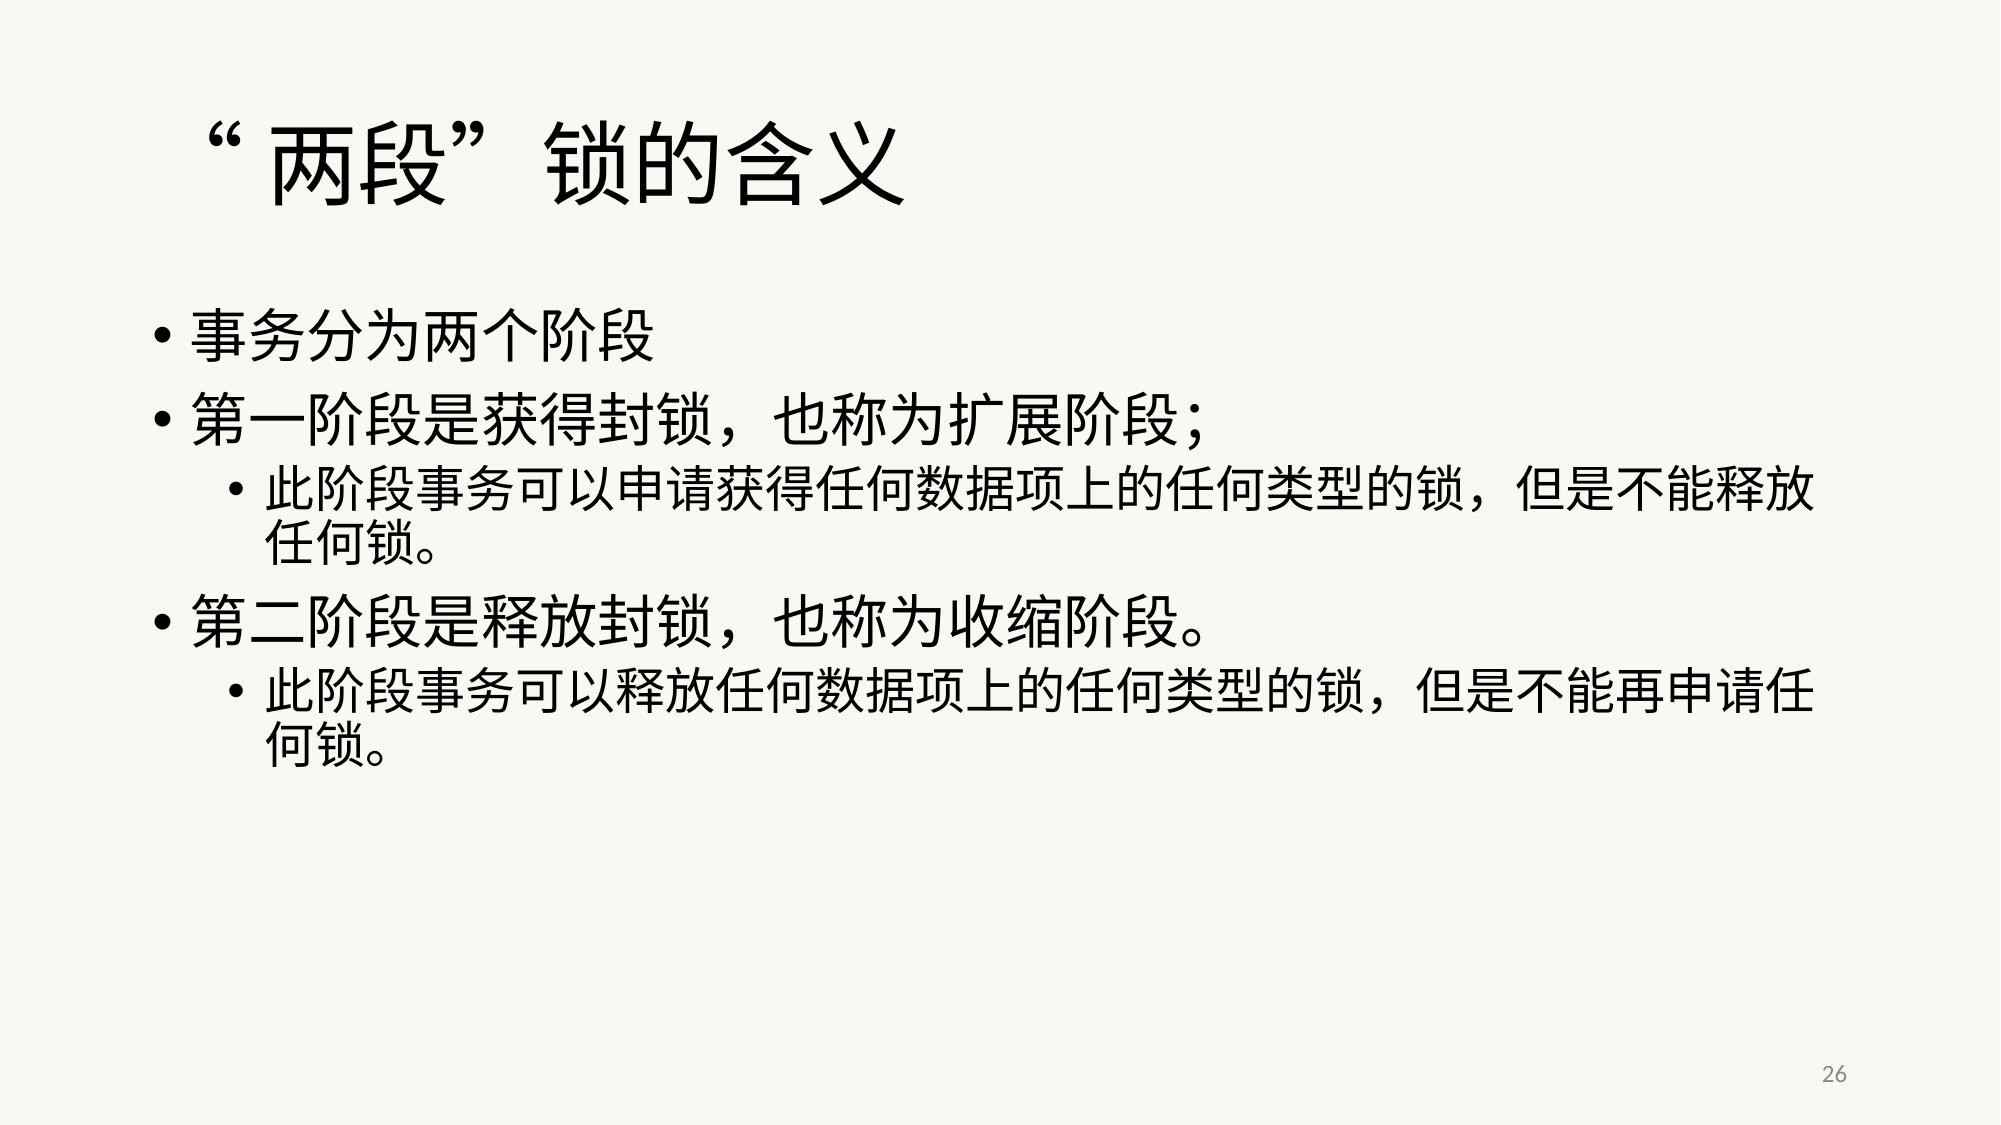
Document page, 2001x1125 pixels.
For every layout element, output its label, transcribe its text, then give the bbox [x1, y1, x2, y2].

slide_number 26 [1412, 1042, 1863, 1103]
list 事务分为两个阶段 第一阶段是获得封锁，也称为扩展阶段； 此阶段事务可以申请获得任何数据项上的任何类型的锁，但是不能释放任何锁。 第二阶段是释放封锁，也称为收缩阶段。 此阶段事务可以释放任何数据项上的任何类型的锁，但是不能再申请任何锁。 [137, 299, 1863, 1014]
title “两段”锁的含义 [137, 59, 1863, 278]
